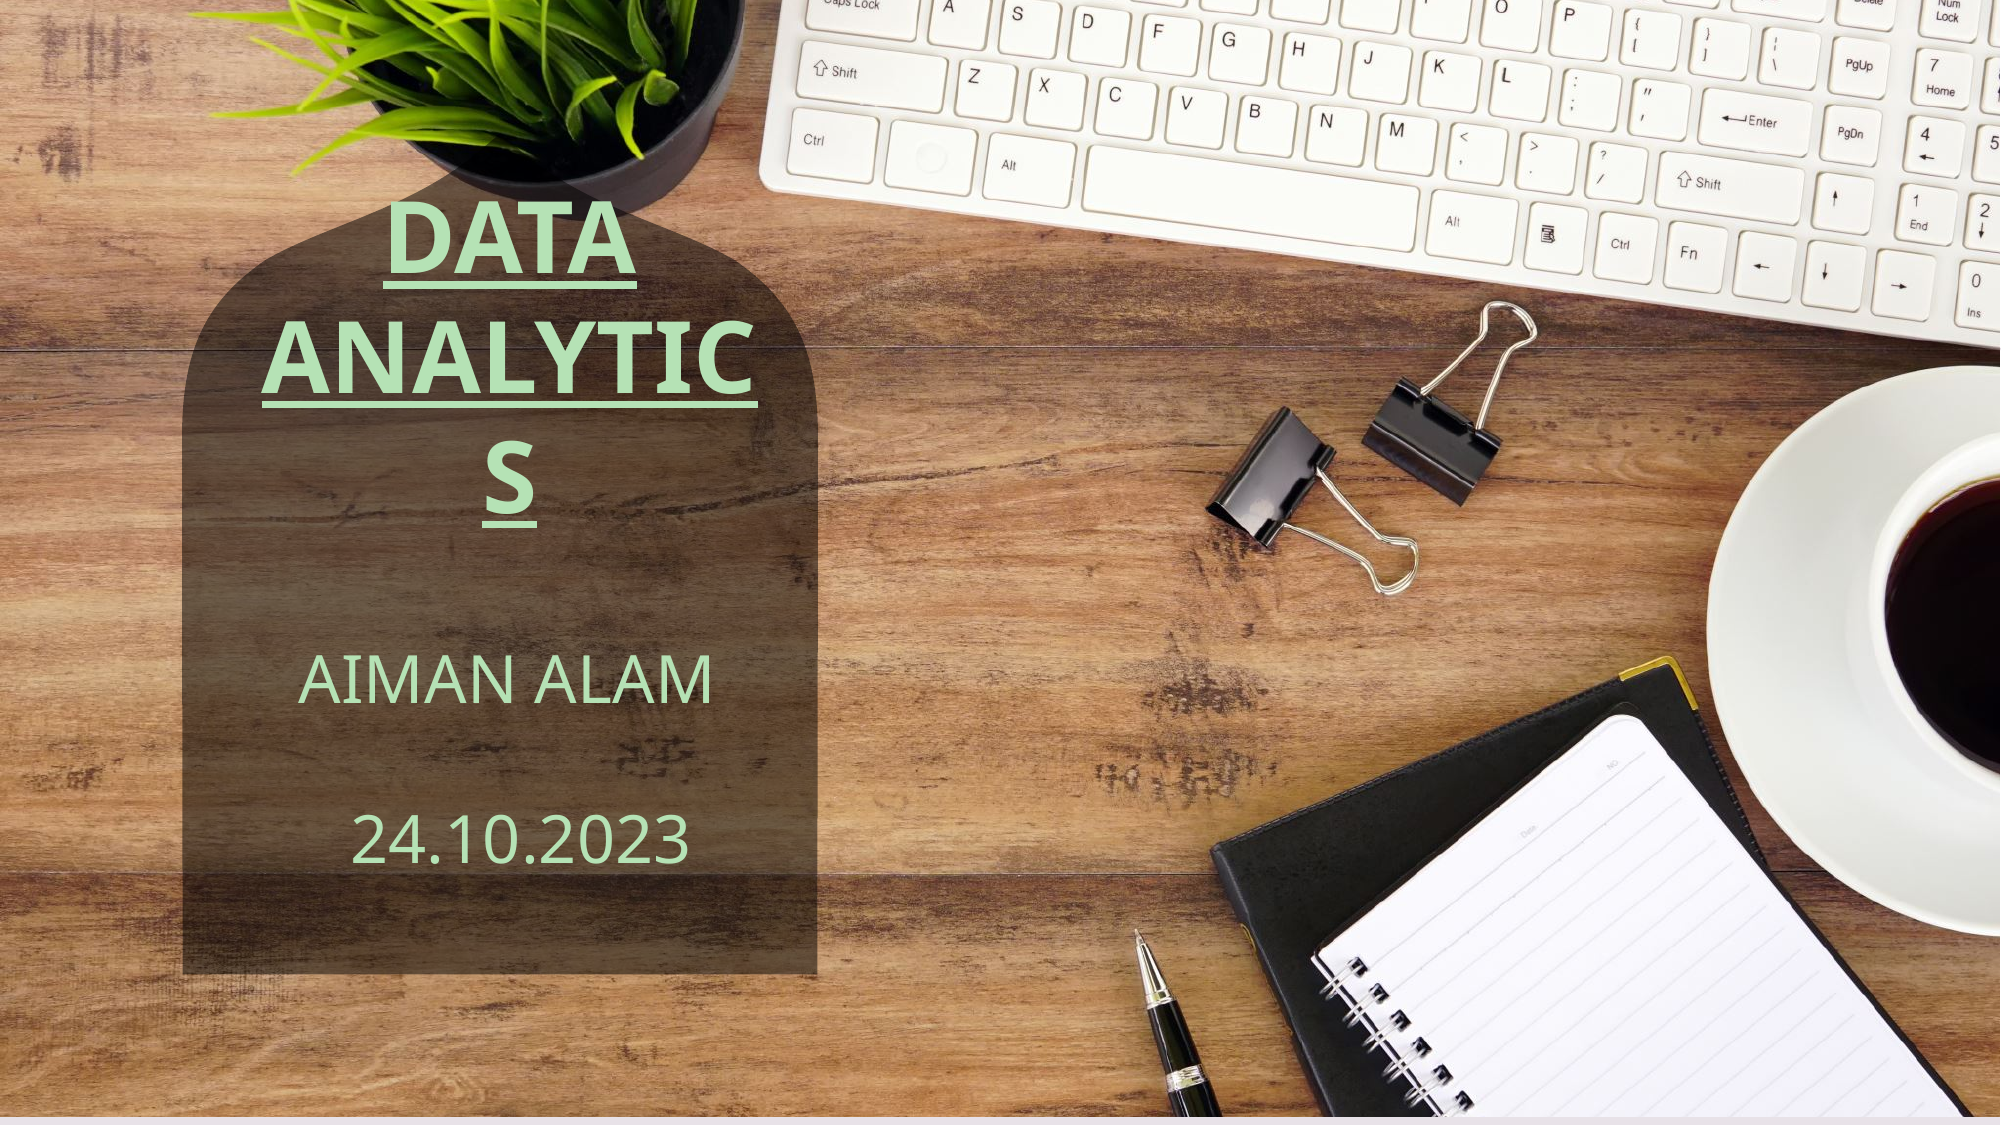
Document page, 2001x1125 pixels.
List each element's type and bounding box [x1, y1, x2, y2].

text_box [0, 1117, 2000, 1125]
picture [0, 0, 2000, 1117]
